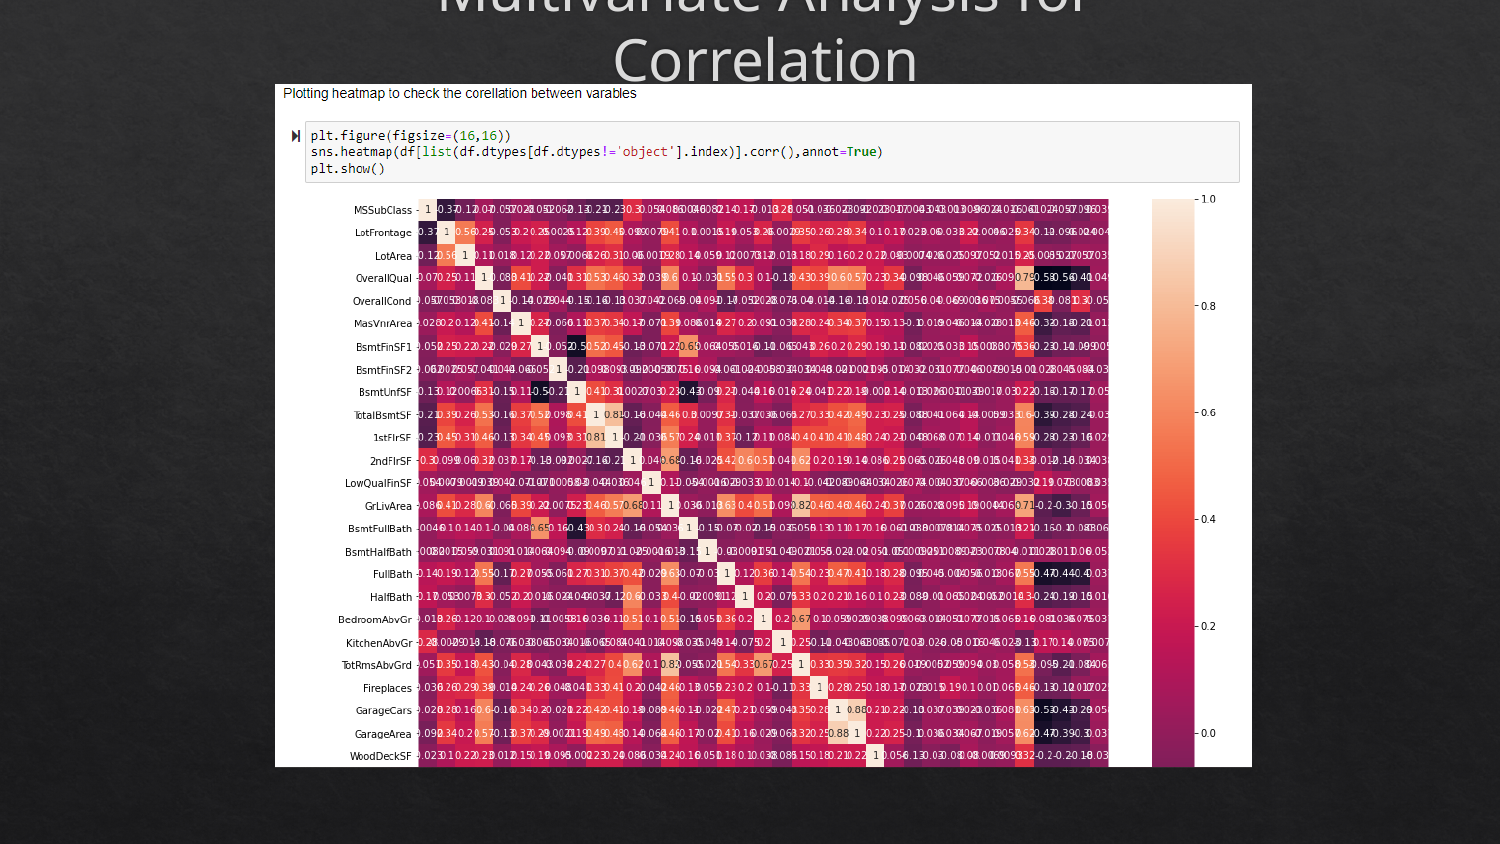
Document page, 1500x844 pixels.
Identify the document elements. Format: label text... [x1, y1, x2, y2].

title Multivariate Analysis for Correlation [287, 0, 1244, 80]
picture [274, 84, 1252, 768]
